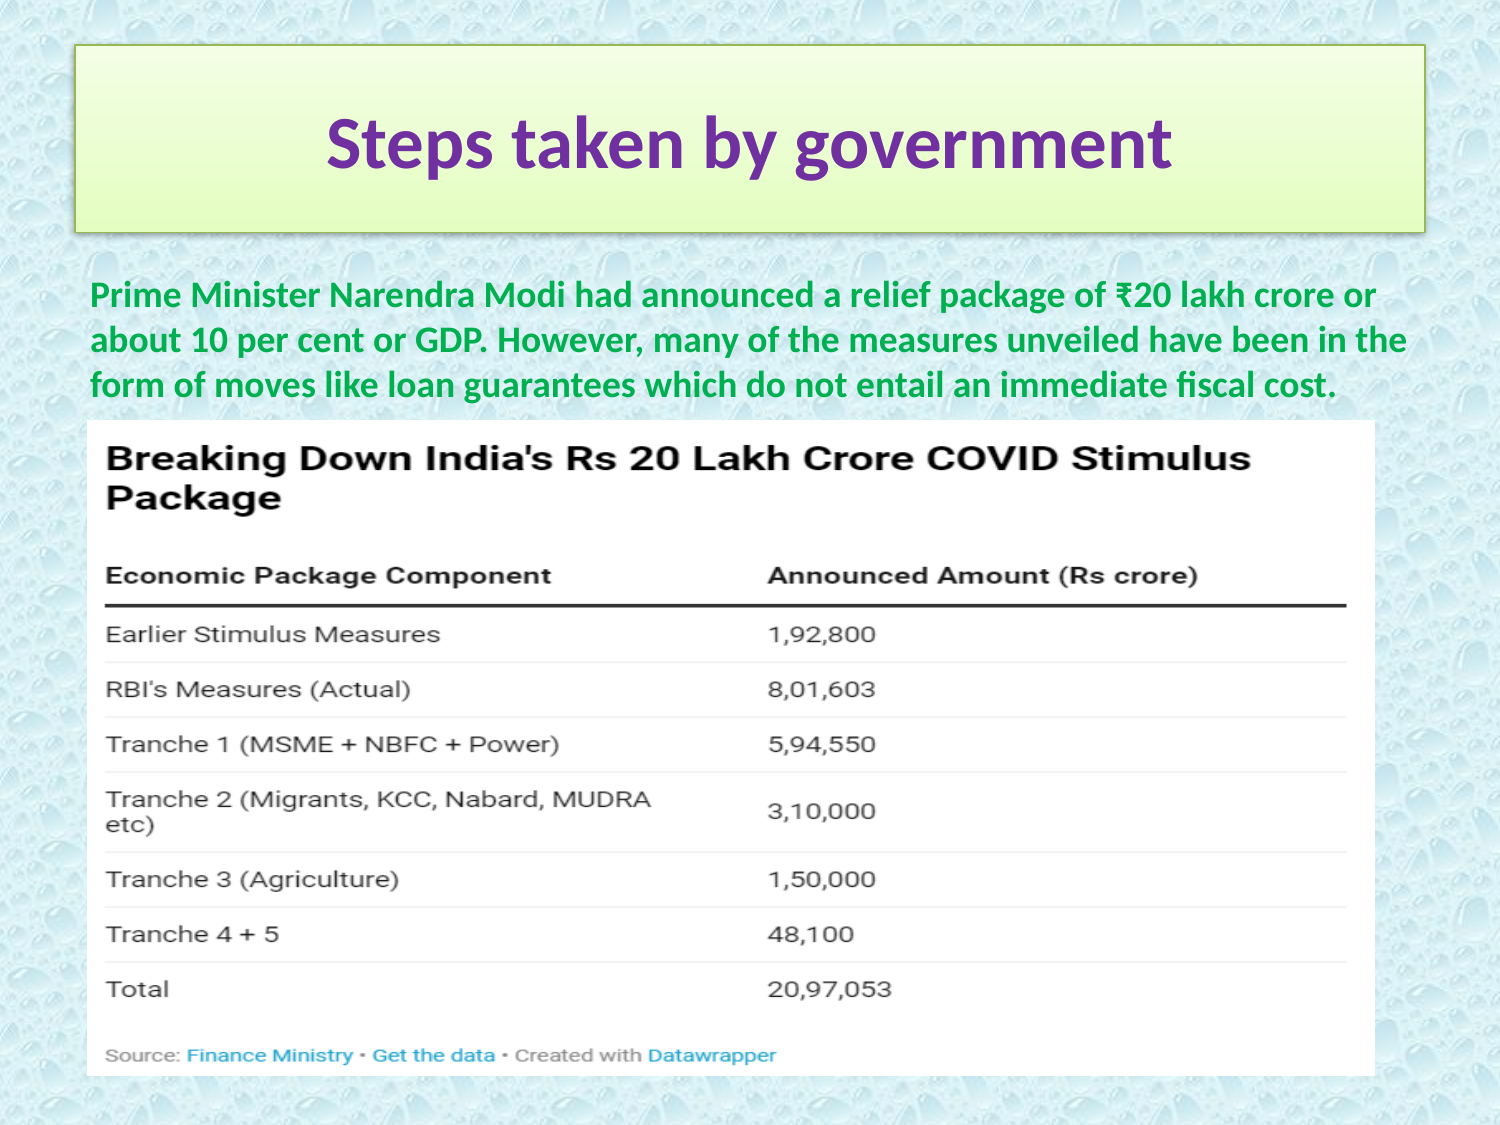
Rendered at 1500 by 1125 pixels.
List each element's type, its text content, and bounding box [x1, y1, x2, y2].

list Prime Minister Narendra Modi had announced a relief package of ₹20 lakh crore or about 10 per cent or GDP. However, many of the measures unveiled have been in the form of moves like loan guarantees which do not entail an immediate fiscal cost. [75, 262, 1425, 468]
title Steps taken by government [75, 45, 1425, 233]
picture [87, 420, 1376, 1077]
